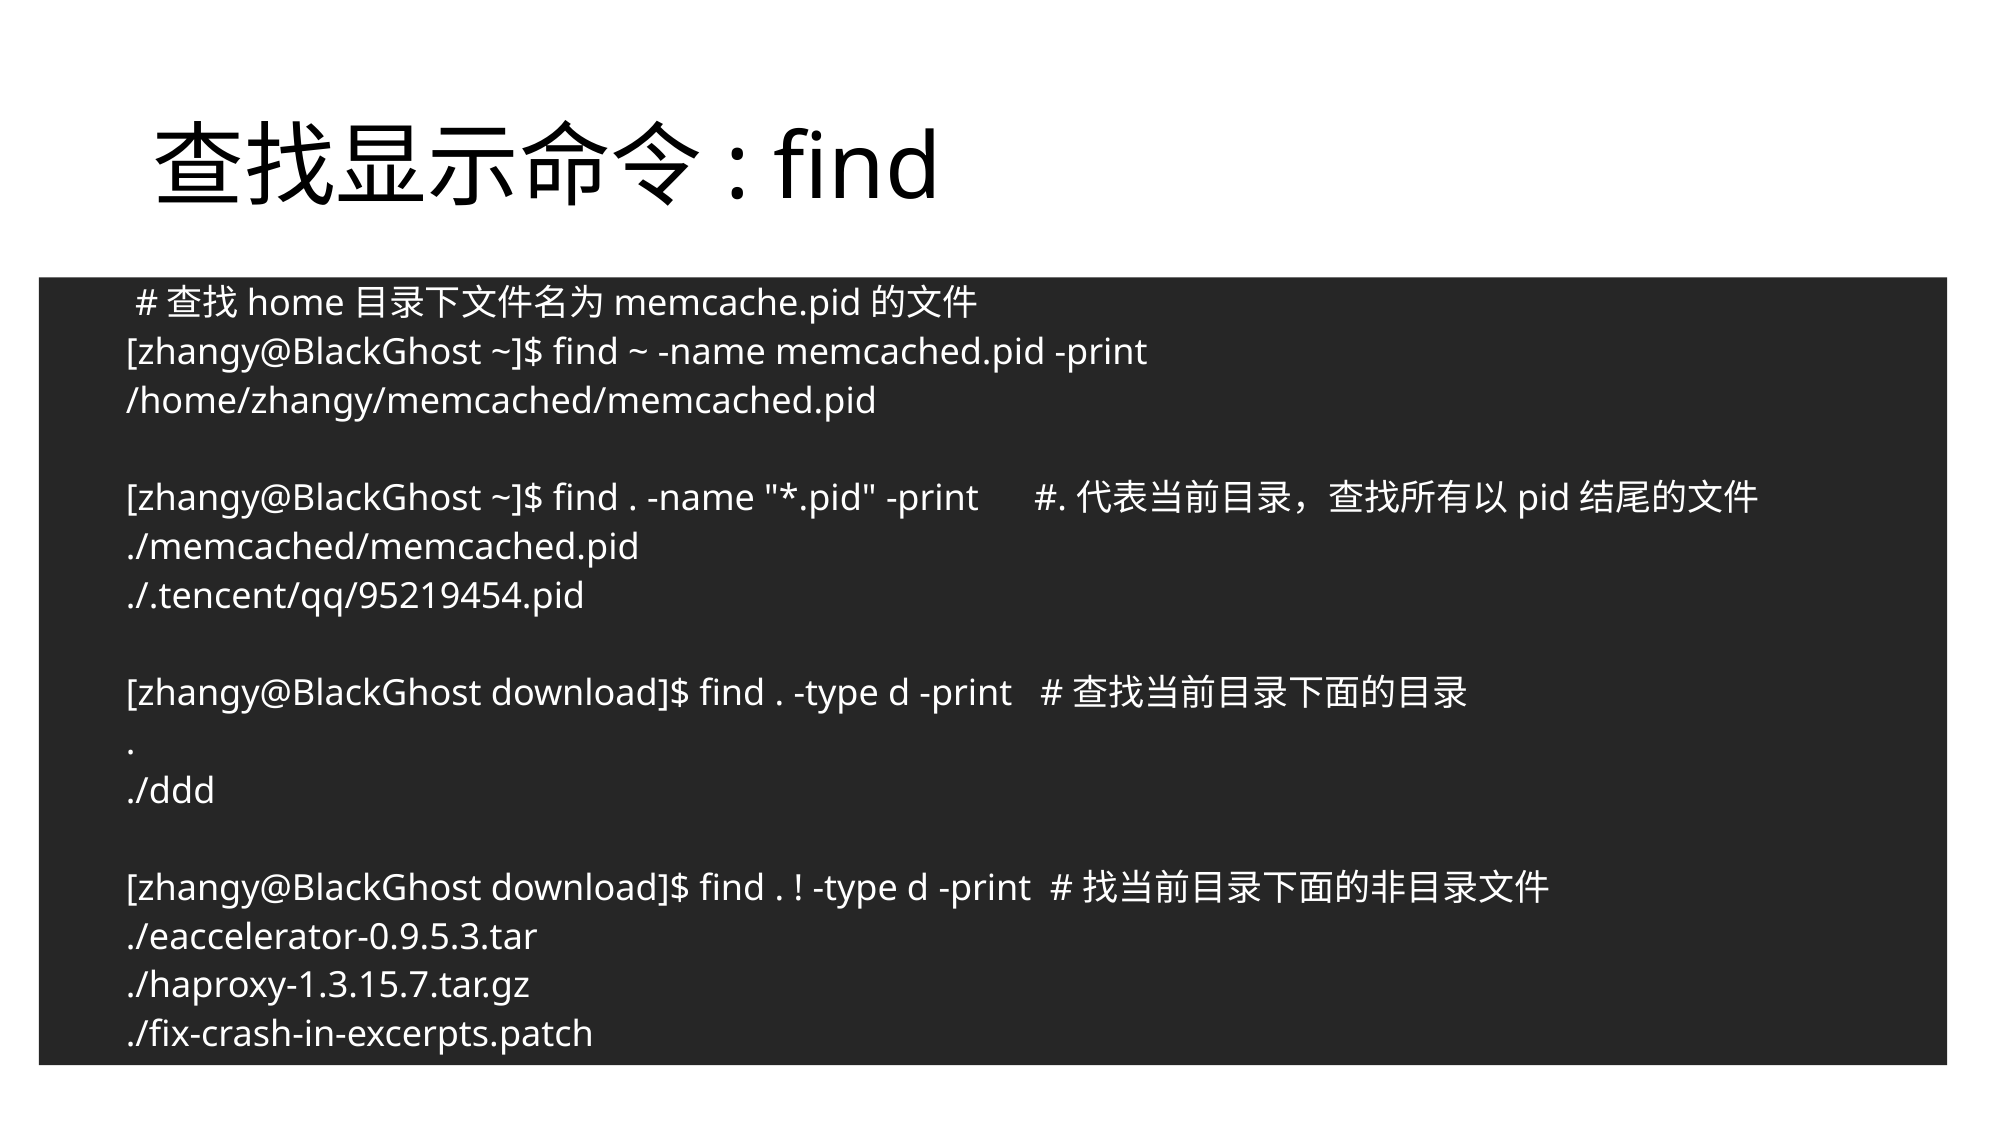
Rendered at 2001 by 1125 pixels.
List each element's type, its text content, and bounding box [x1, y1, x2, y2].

list #查找home目录下文件名为memcache.pid的文件 [zhangy@BlackGhost ~]$ find ~ -name memcached.pid -print /home/zhangy/memcached/memcached.pid [zhangy@BlackGhost ~]$ find . -name "*.pid" -print #.代表当前目录，查找所有以pid结尾的文件 ./memcached/memcached.pid ./.tencent/qq/95219454.pid [zhangy@BlackGhost download]$ find . -type d -print #查找当前目录下面的目录 . ./ddd [zhangy@BlackGhost download]$ find . ! -type d -print #找当前目录下面的非目录文件 ./eaccelerator-0.9.5.3.tar ./haproxy-1.3.15.7.tar.gz ./fix-crash-in-excerpts.patch [38, 277, 1948, 1066]
title 查找显示命令: find [137, 59, 1863, 277]
